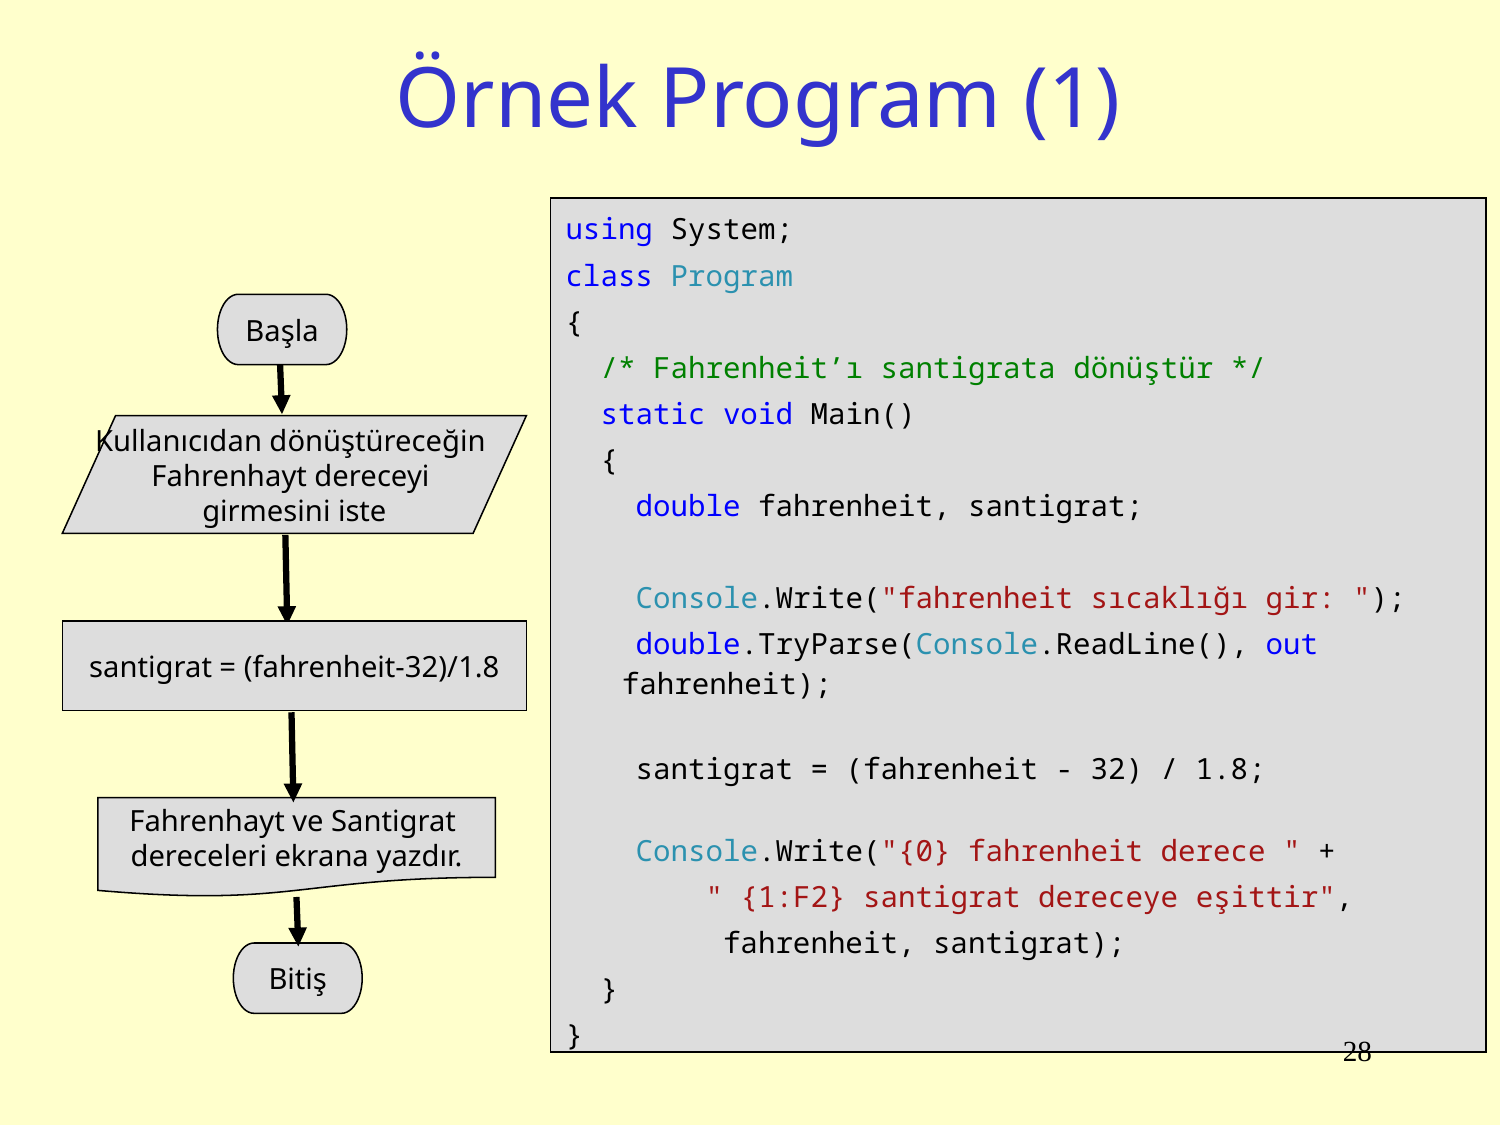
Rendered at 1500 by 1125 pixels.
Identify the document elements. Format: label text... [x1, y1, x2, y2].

text_box [48, 180, 1468, 1081]
slide_number 28 [1074, 1024, 1388, 1101]
title Örnek Program (1) [86, 38, 1431, 150]
list using System; class Program { /* Fahrenheit’ı santigrata dönüştür */ static void Main() { double fahrenheit, santigrat; Console.Write("fahrenheit sıcaklığı gir: "); double.TryParse(Console.ReadLine(), out fahrenheit); santigrat = (fahrenheit - 32) / 1.8; Console.Write("{0} fahrenheit derece " + " {1:F2} santigrat dereceye eşittir", fahrenheit, santigrat); } } [550, 197, 1487, 1053]
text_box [62, 294, 527, 1014]
